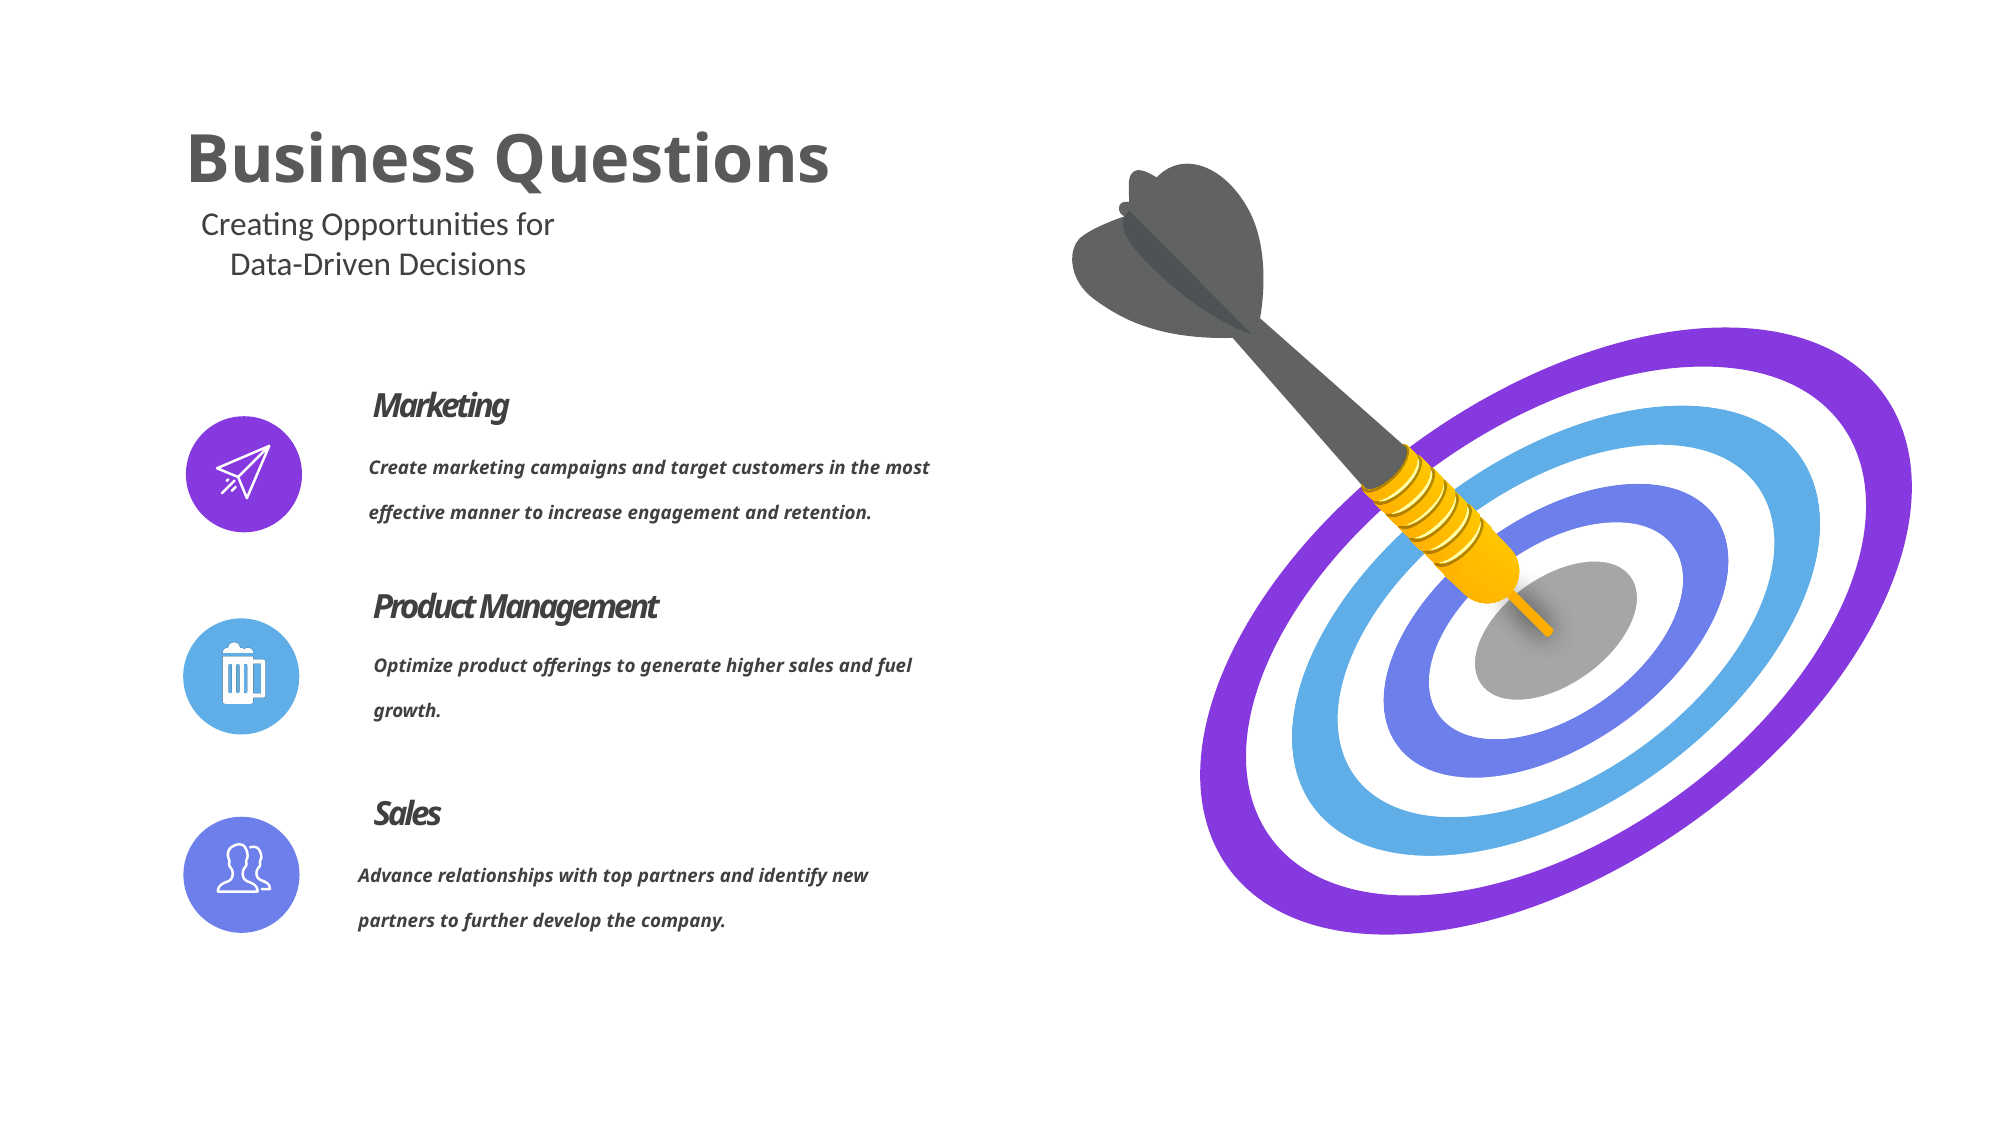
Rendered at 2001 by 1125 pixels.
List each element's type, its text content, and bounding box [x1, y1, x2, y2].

text_box Sales [358, 778, 703, 847]
text_box Marketing [357, 370, 702, 439]
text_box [183, 816, 300, 933]
text_box Create marketing campaigns and target customers in the most effective manner to increase engagement and retention. [353, 425, 971, 531]
text_box Advance relationships with top partners and identify new partners to further develop the company. [343, 833, 961, 939]
text_box Product Management [358, 570, 703, 639]
text_box Creating Opportunities for Data-Driven Decisions [183, 195, 574, 290]
text_box Optimize product offerings to generate higher sales and fuel growth. [358, 624, 976, 729]
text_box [1072, 163, 1912, 935]
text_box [185, 416, 302, 533]
text_box Business Questions [170, 108, 928, 203]
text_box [183, 618, 300, 735]
